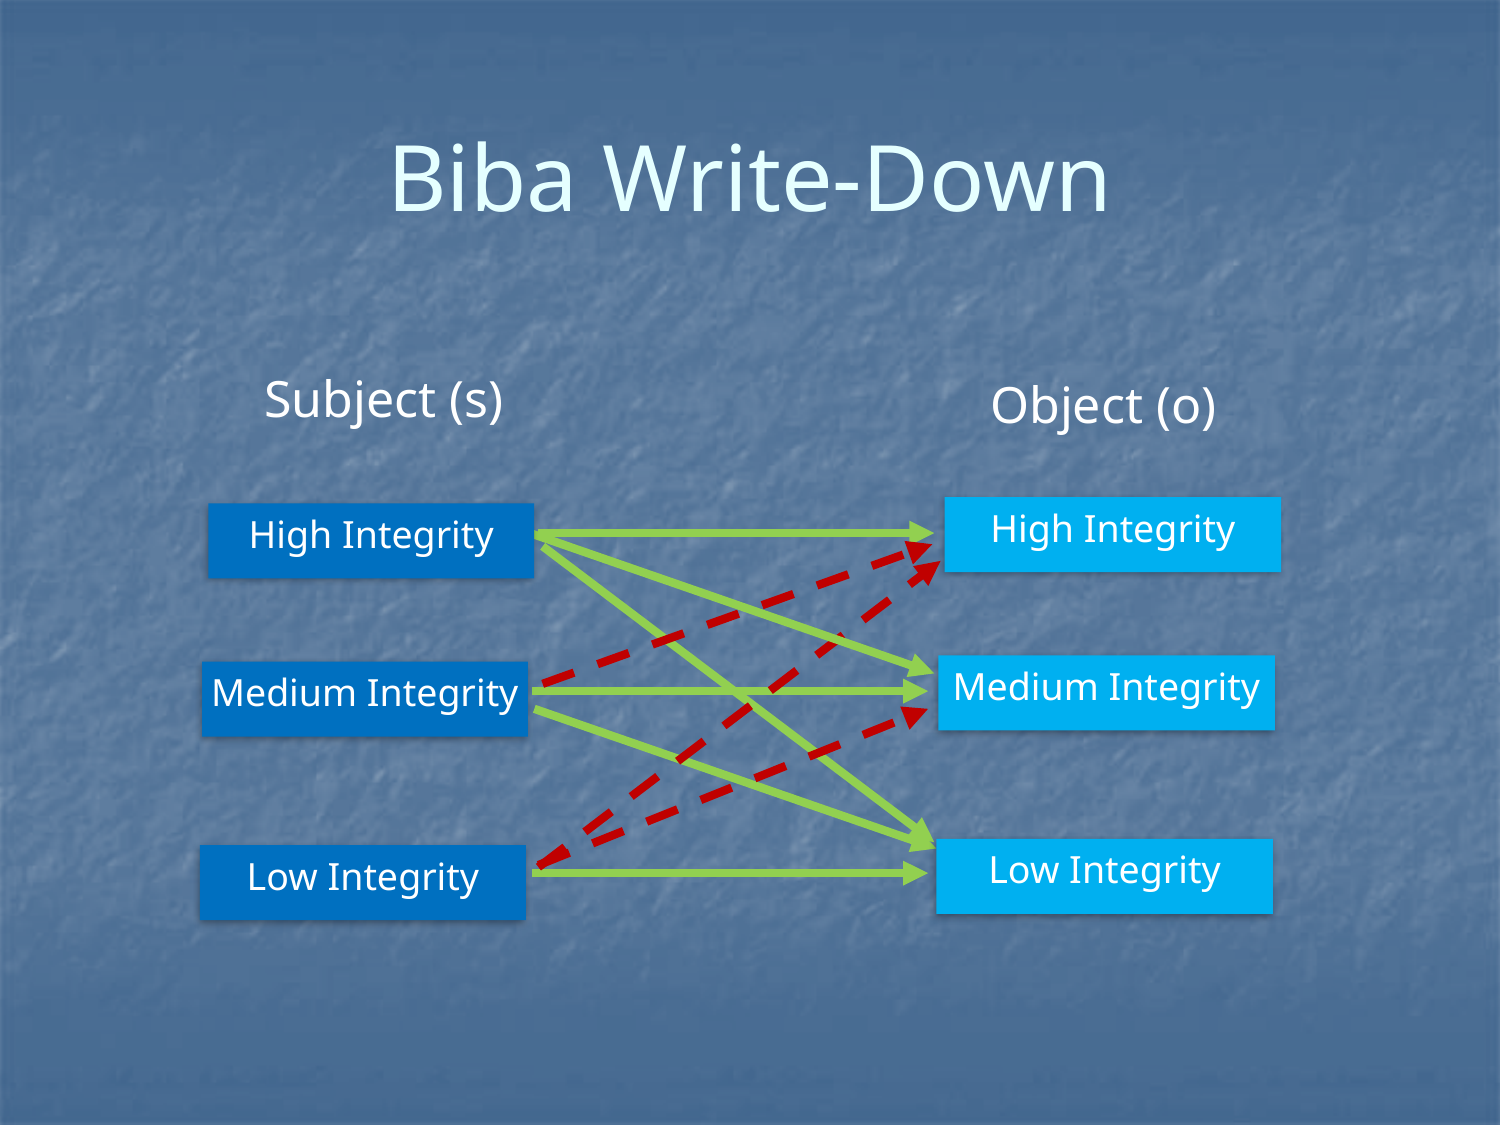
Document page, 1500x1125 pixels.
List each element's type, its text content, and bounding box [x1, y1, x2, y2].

text_box Low Integrity [199, 845, 526, 921]
text_box High Integrity [944, 497, 1282, 573]
text_box Low Integrity [936, 838, 1273, 914]
text_box Object (o) [975, 365, 1232, 441]
text_box Medium Integrity [202, 661, 528, 737]
text_box High Integrity [208, 503, 535, 579]
text_box Medium Integrity [945, 655, 1275, 731]
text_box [531, 533, 935, 674]
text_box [538, 560, 941, 868]
text_box Subject (s) [249, 359, 519, 435]
title Biba Write-Down [74, 62, 1426, 288]
